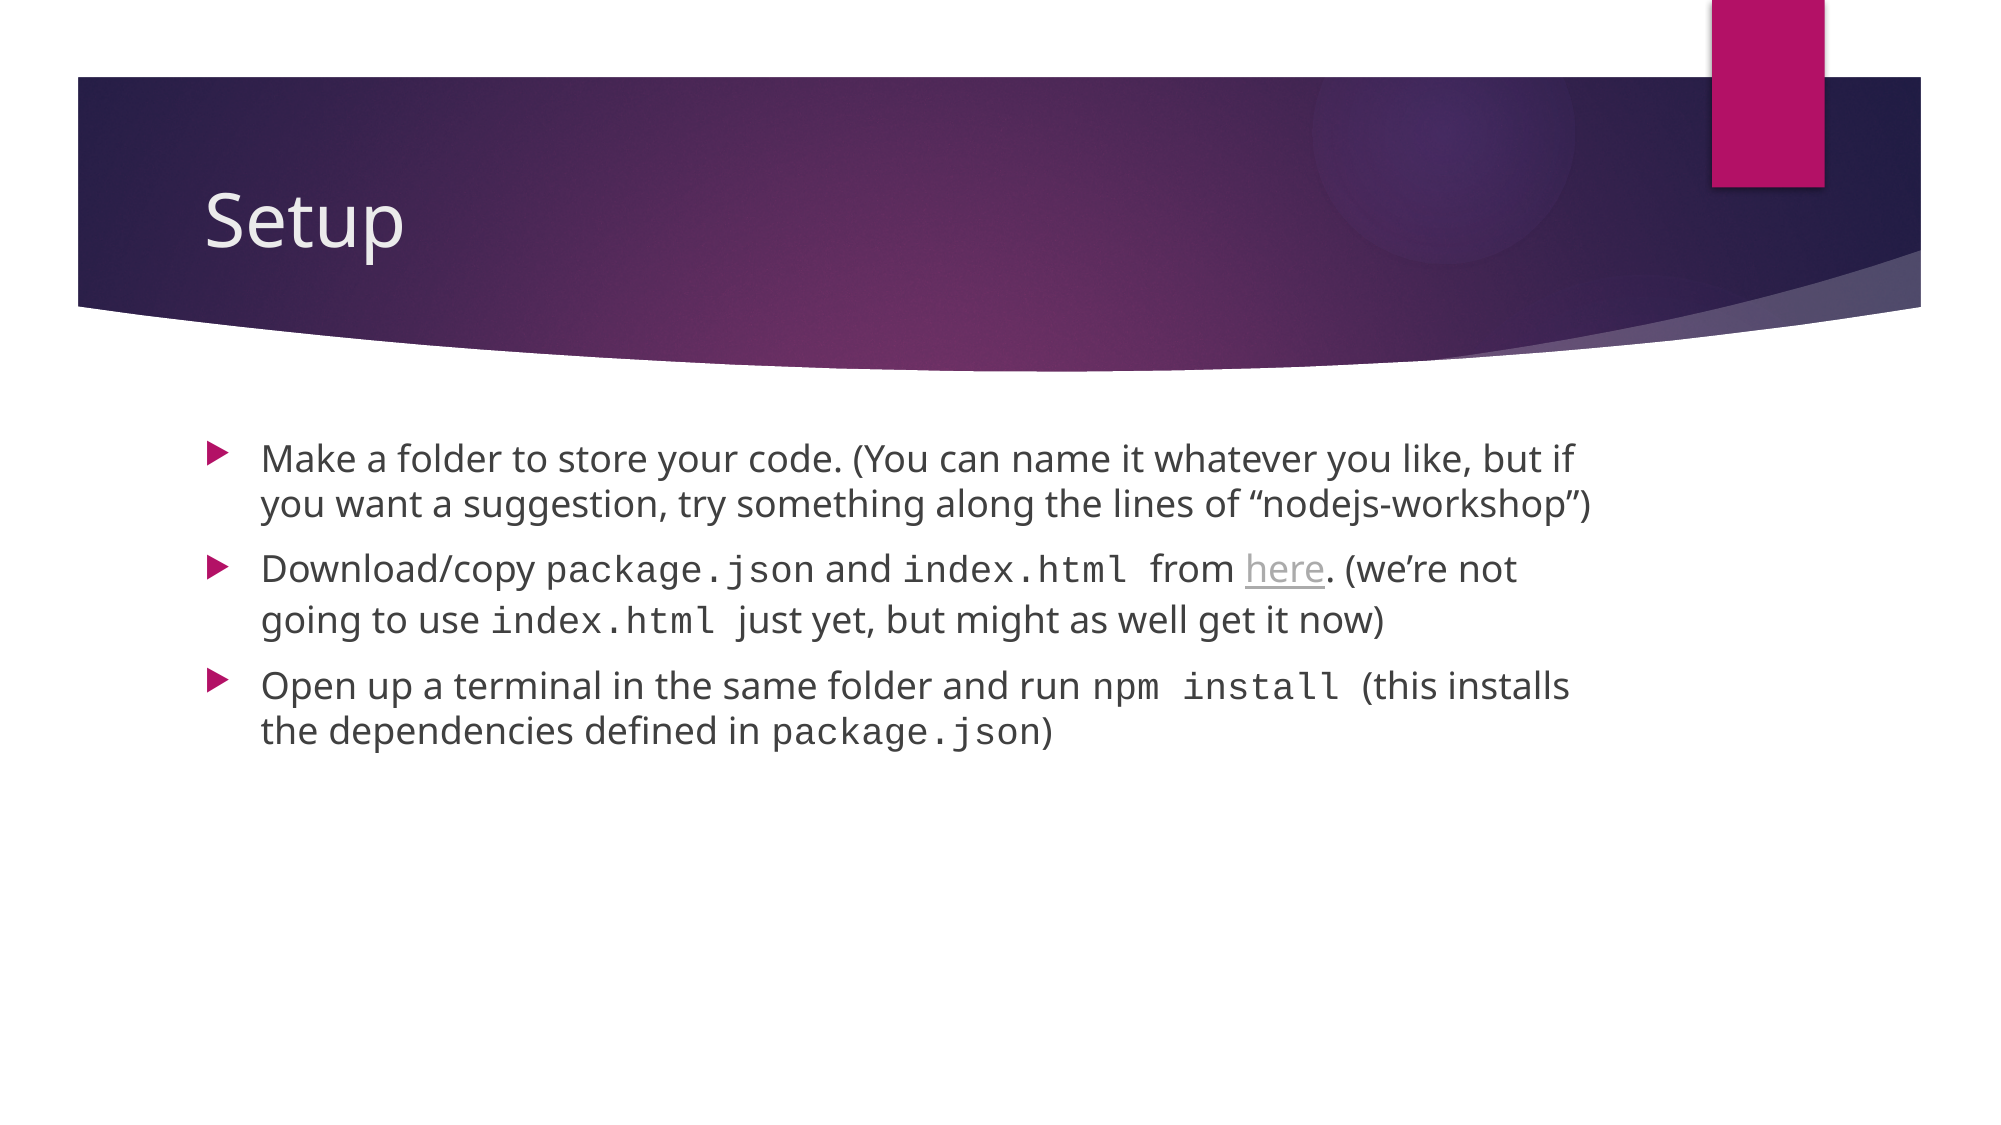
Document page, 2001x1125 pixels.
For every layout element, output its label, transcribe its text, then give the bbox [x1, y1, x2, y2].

title Setup [189, 159, 1627, 276]
list Make a folder to store your code. (You can name it whatever you like, but if you want a suggestion, try something along the lines of “nodejs-workshop”) Download/copy package.json and index.html from here. (we’re not going to use index.html just yet, but might as well get it now) Open up a terminal in the same folder and run npm install (this installs the dependencies defined in package.json) [189, 427, 1638, 988]
